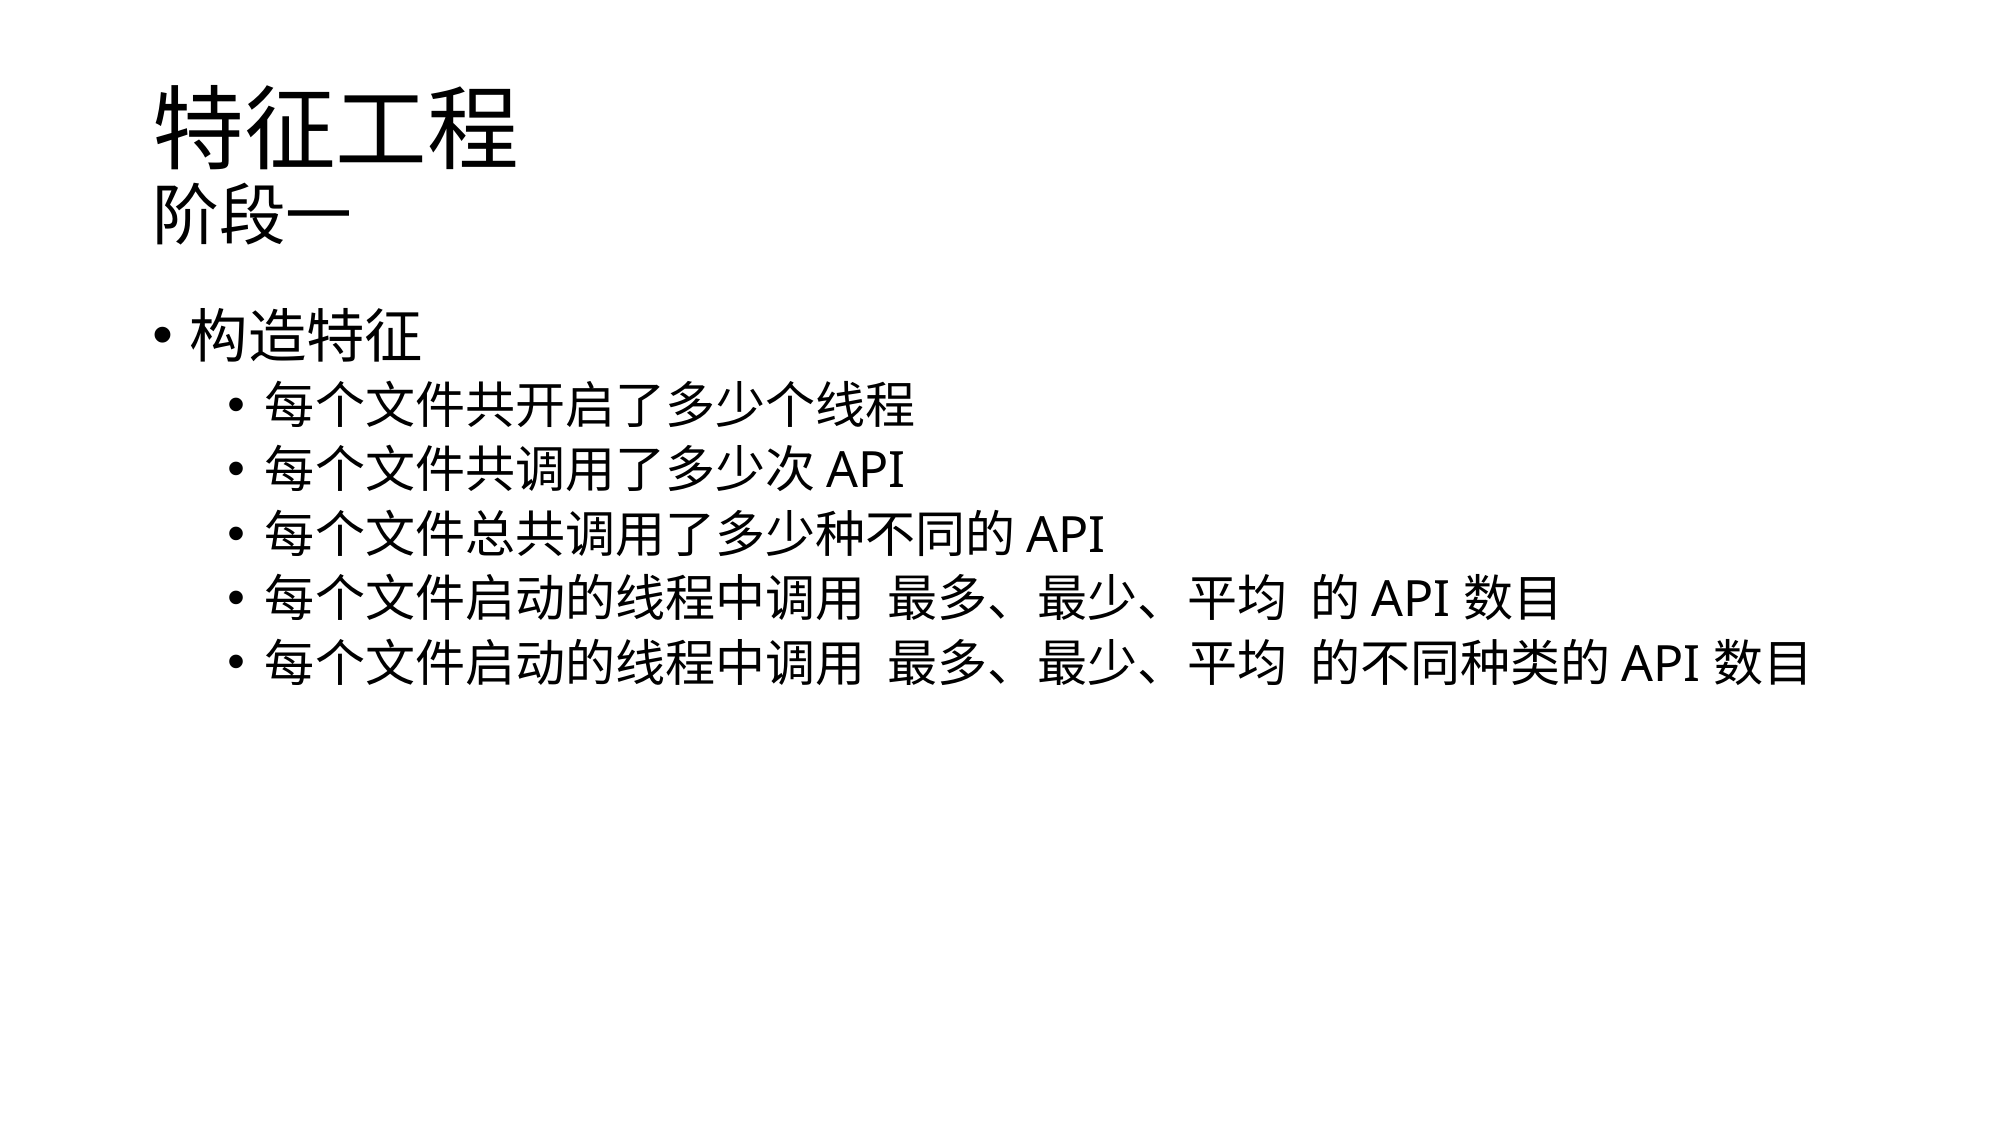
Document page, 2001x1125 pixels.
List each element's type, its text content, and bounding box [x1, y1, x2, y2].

title 特征工程 阶段一 [137, 59, 1863, 278]
list 构造特征 每个文件共开启了多少个线程 每个文件共调用了多少次API 每个文件总共调用了多少种不同的API 每个文件启动的线程中调用 最多、最少、平均 的API数目 每个文件启动的线程中调用 最多、最少、平均 的不同种类的API数目 [137, 299, 1863, 1014]
